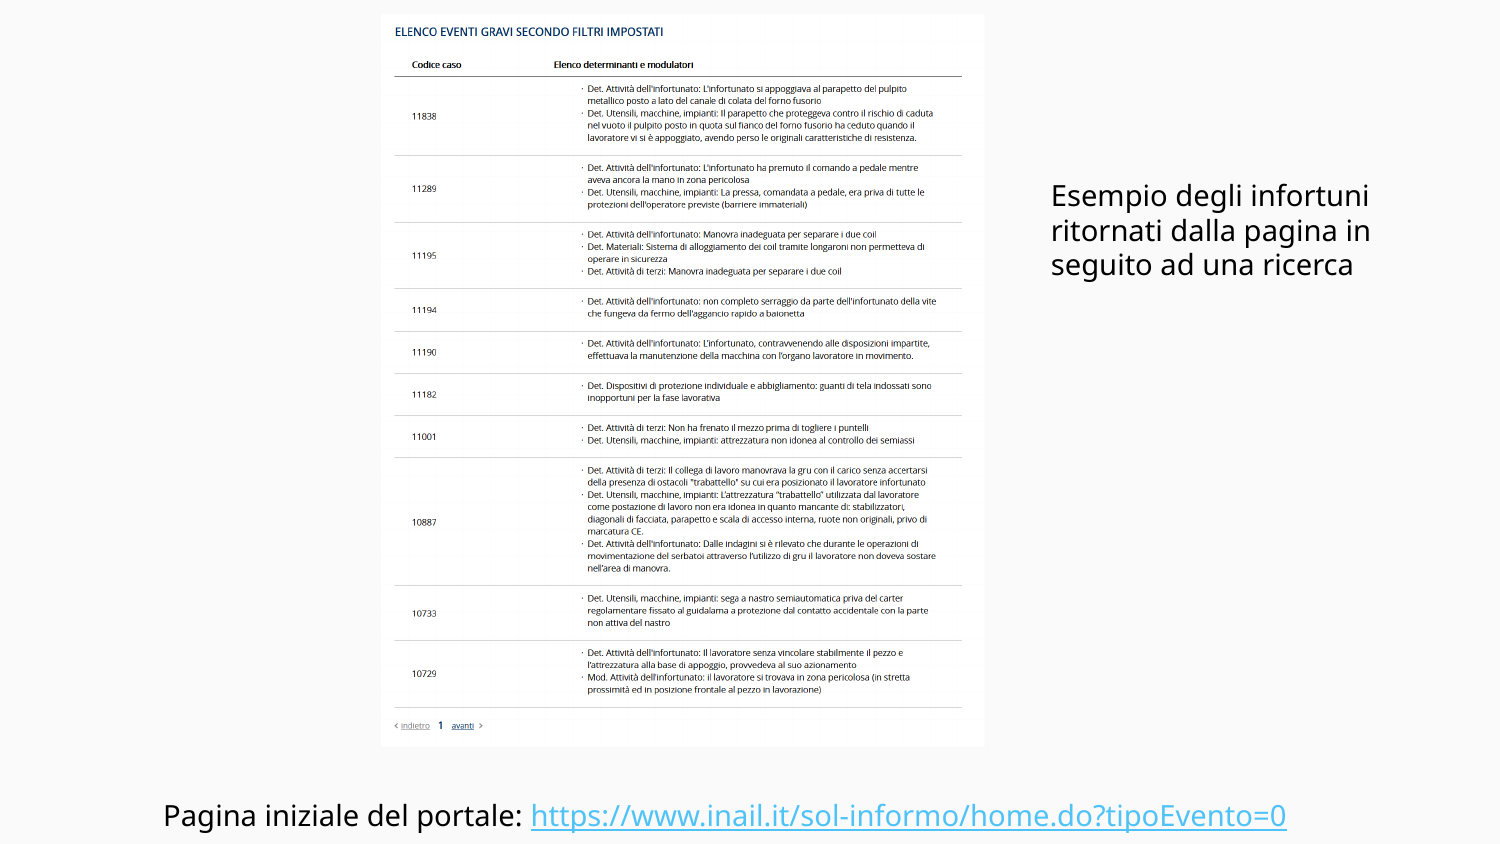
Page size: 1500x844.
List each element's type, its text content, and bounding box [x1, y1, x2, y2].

text_box Esempio degli infortuni ritornati dalla pagina in seguito ad una ricerca [1035, 161, 1437, 351]
picture [380, 13, 985, 747]
text_box Pagina iniziale del portale: https://www.inail.it/sol-informo/home.do?tipoEvento=0 [148, 782, 1352, 828]
